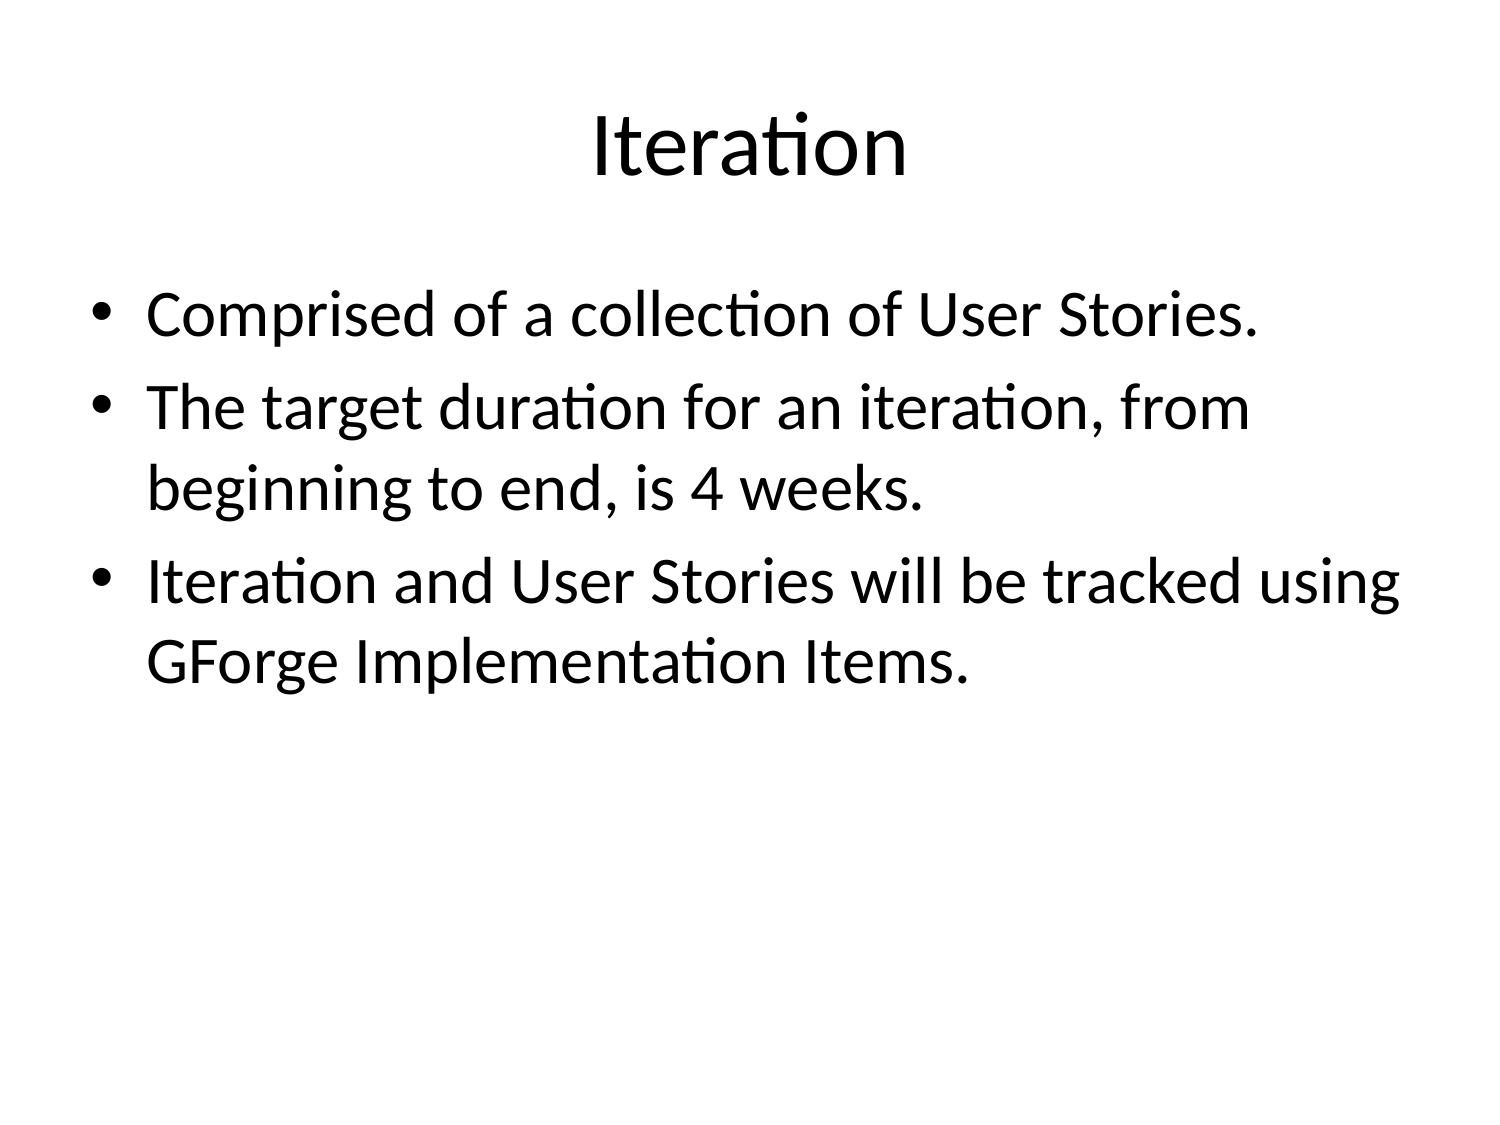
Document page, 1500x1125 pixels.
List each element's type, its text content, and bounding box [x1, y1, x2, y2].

list Comprised of a collection of User Stories. The target duration for an iteration, from beginning to end, is 4 weeks. Iteration and User Stories will be tracked using GForge Implementation Items. [75, 262, 1425, 1005]
title Iteration [75, 45, 1425, 233]
